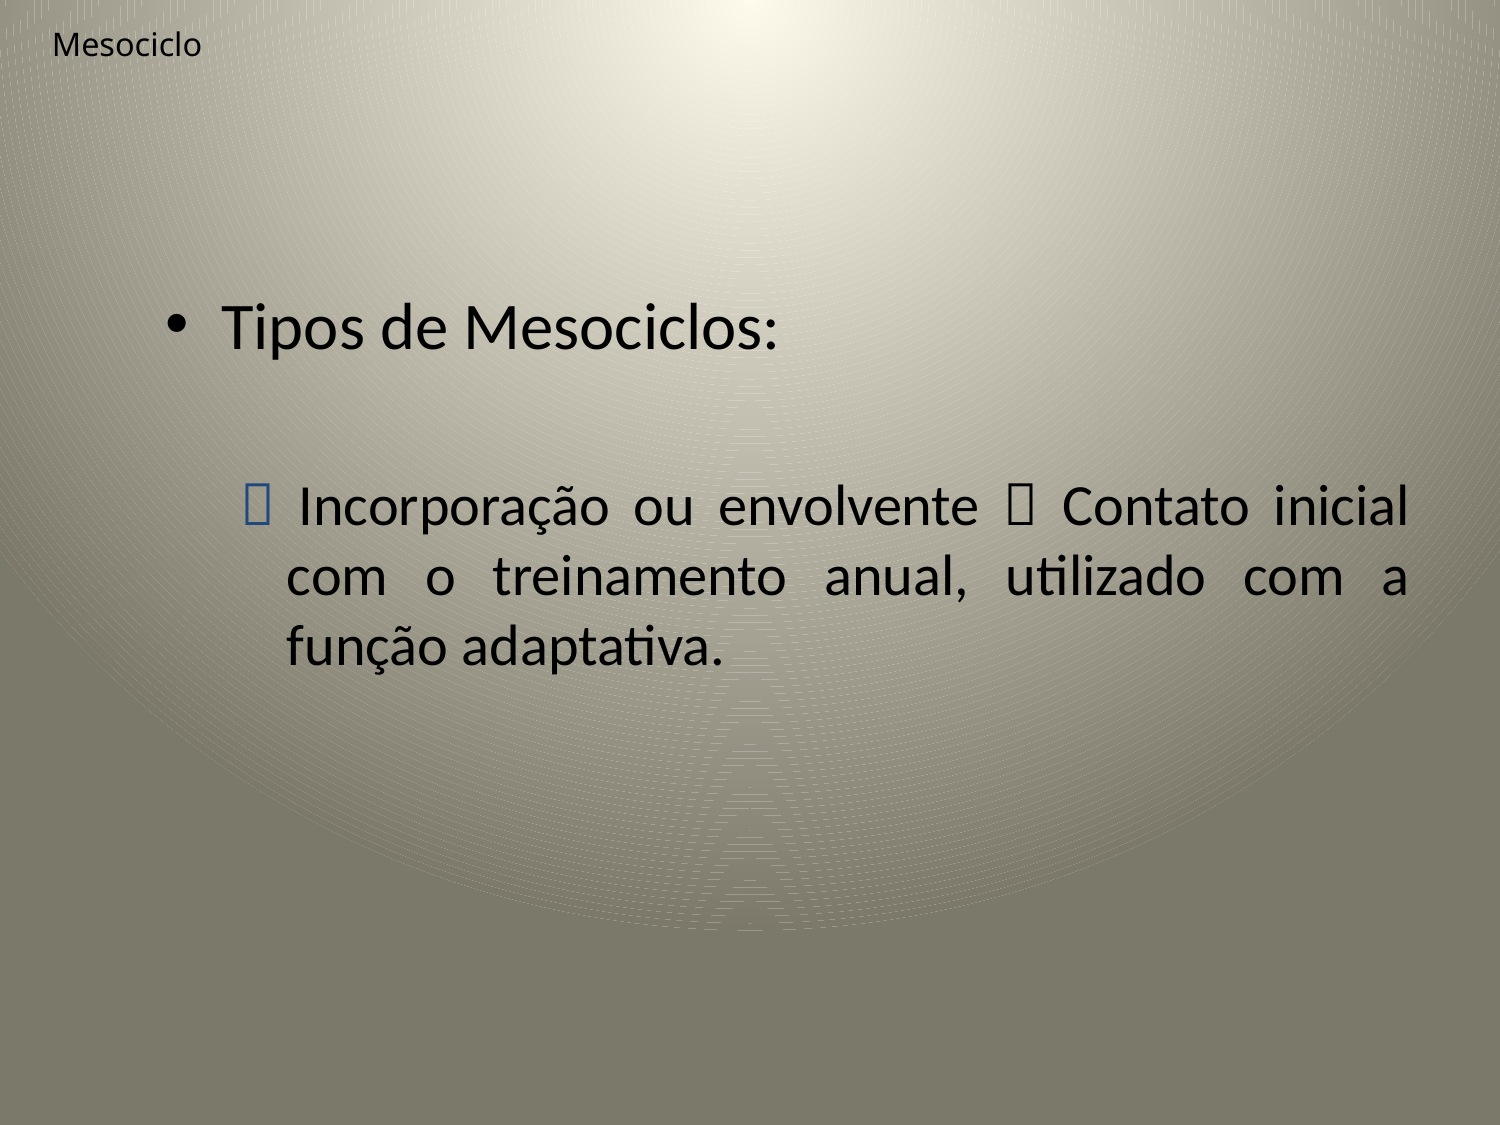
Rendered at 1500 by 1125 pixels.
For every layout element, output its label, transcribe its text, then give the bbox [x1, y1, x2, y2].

list Tipos de Mesociclos:  Incorporação ou envolvente  Contato inicial com o treinamento anual, utilizado com a função adaptativa. [150, 275, 1426, 800]
title Mesociclo [14, 16, 240, 71]
